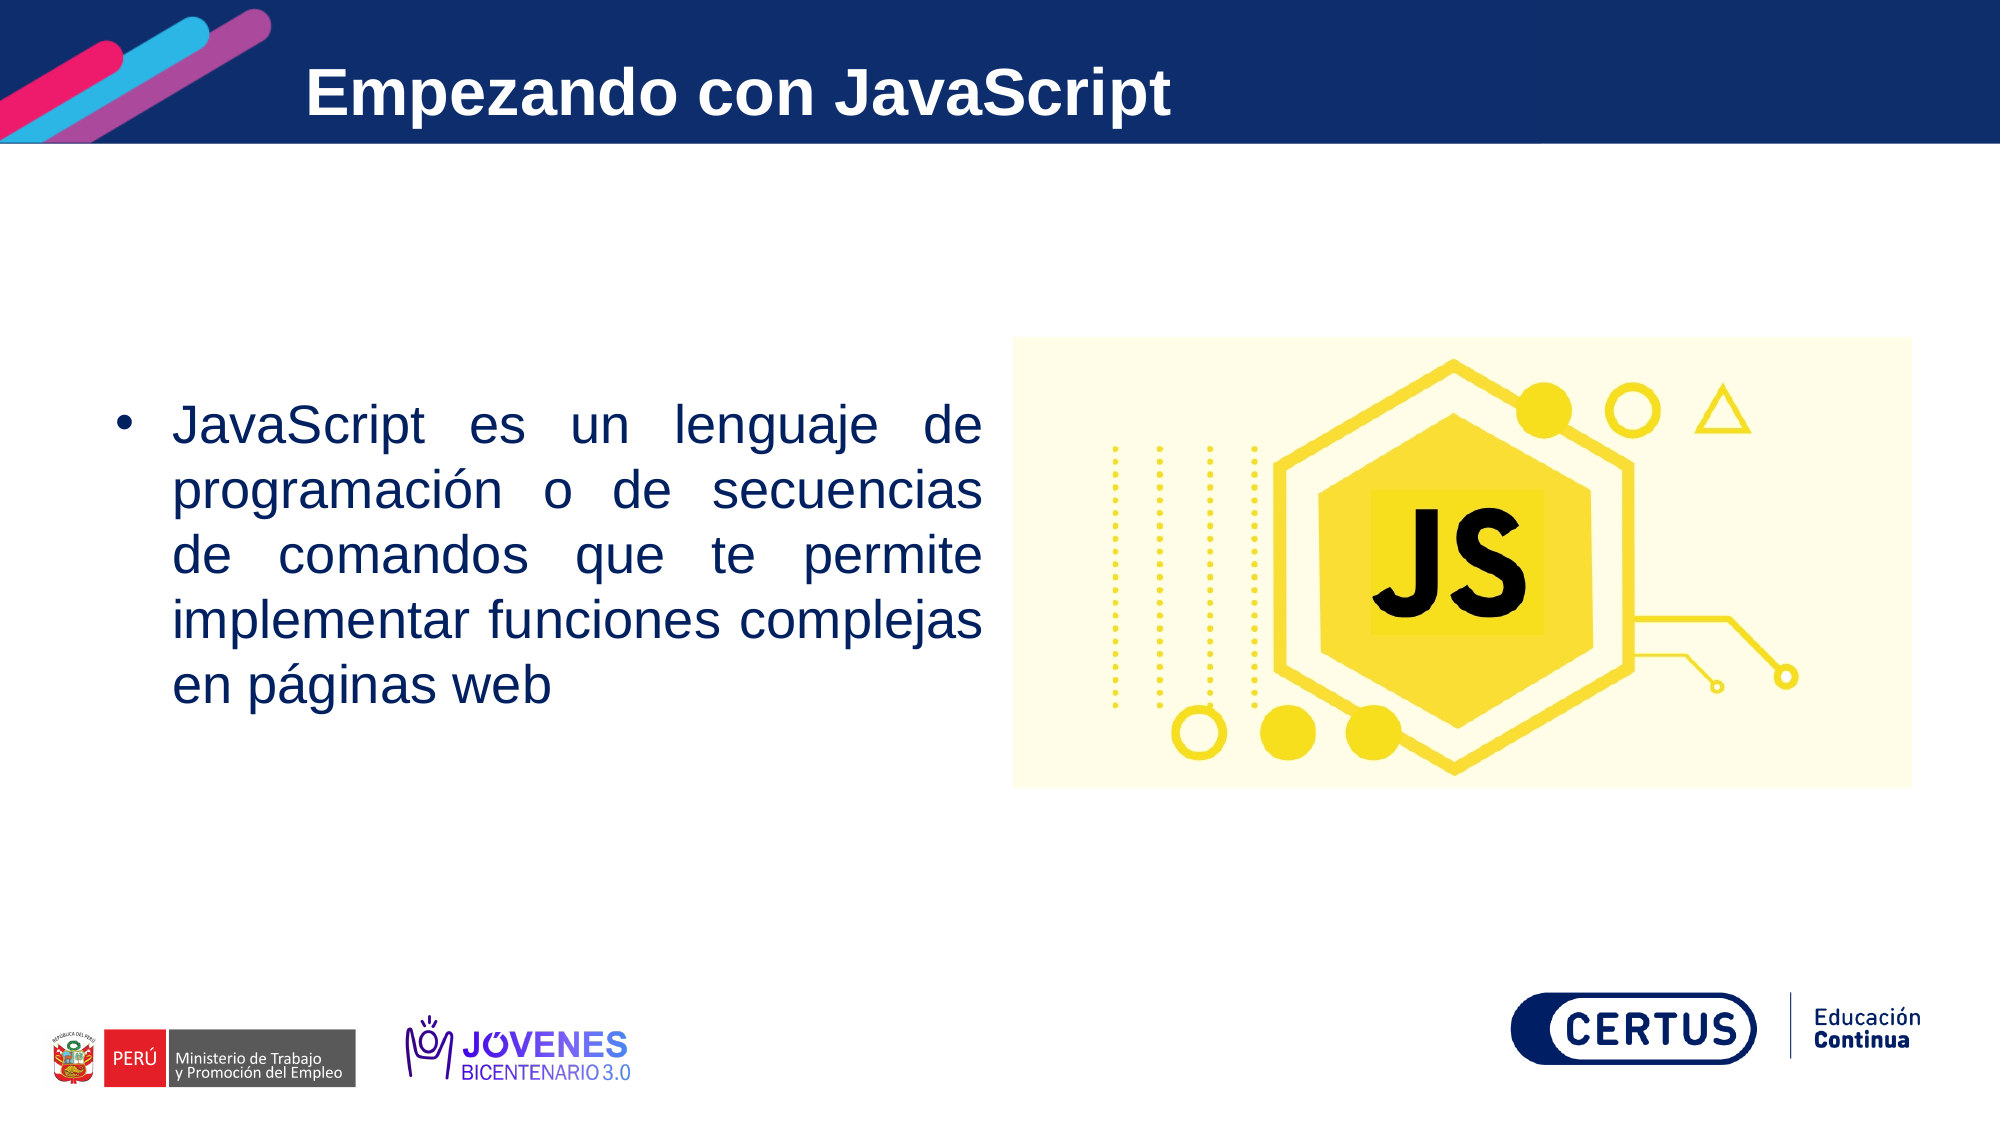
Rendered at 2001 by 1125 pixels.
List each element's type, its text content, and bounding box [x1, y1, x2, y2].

picture [1503, 964, 1959, 1103]
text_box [41, 986, 632, 1115]
picture [0, 0, 1541, 144]
title Empezando con JavaScript [290, 22, 1901, 144]
text_box JavaScript es un lenguaje de programación o de secuencias de comandos que te permite implementar funciones complejas en páginas web [101, 382, 1000, 787]
picture [1012, 337, 1913, 788]
